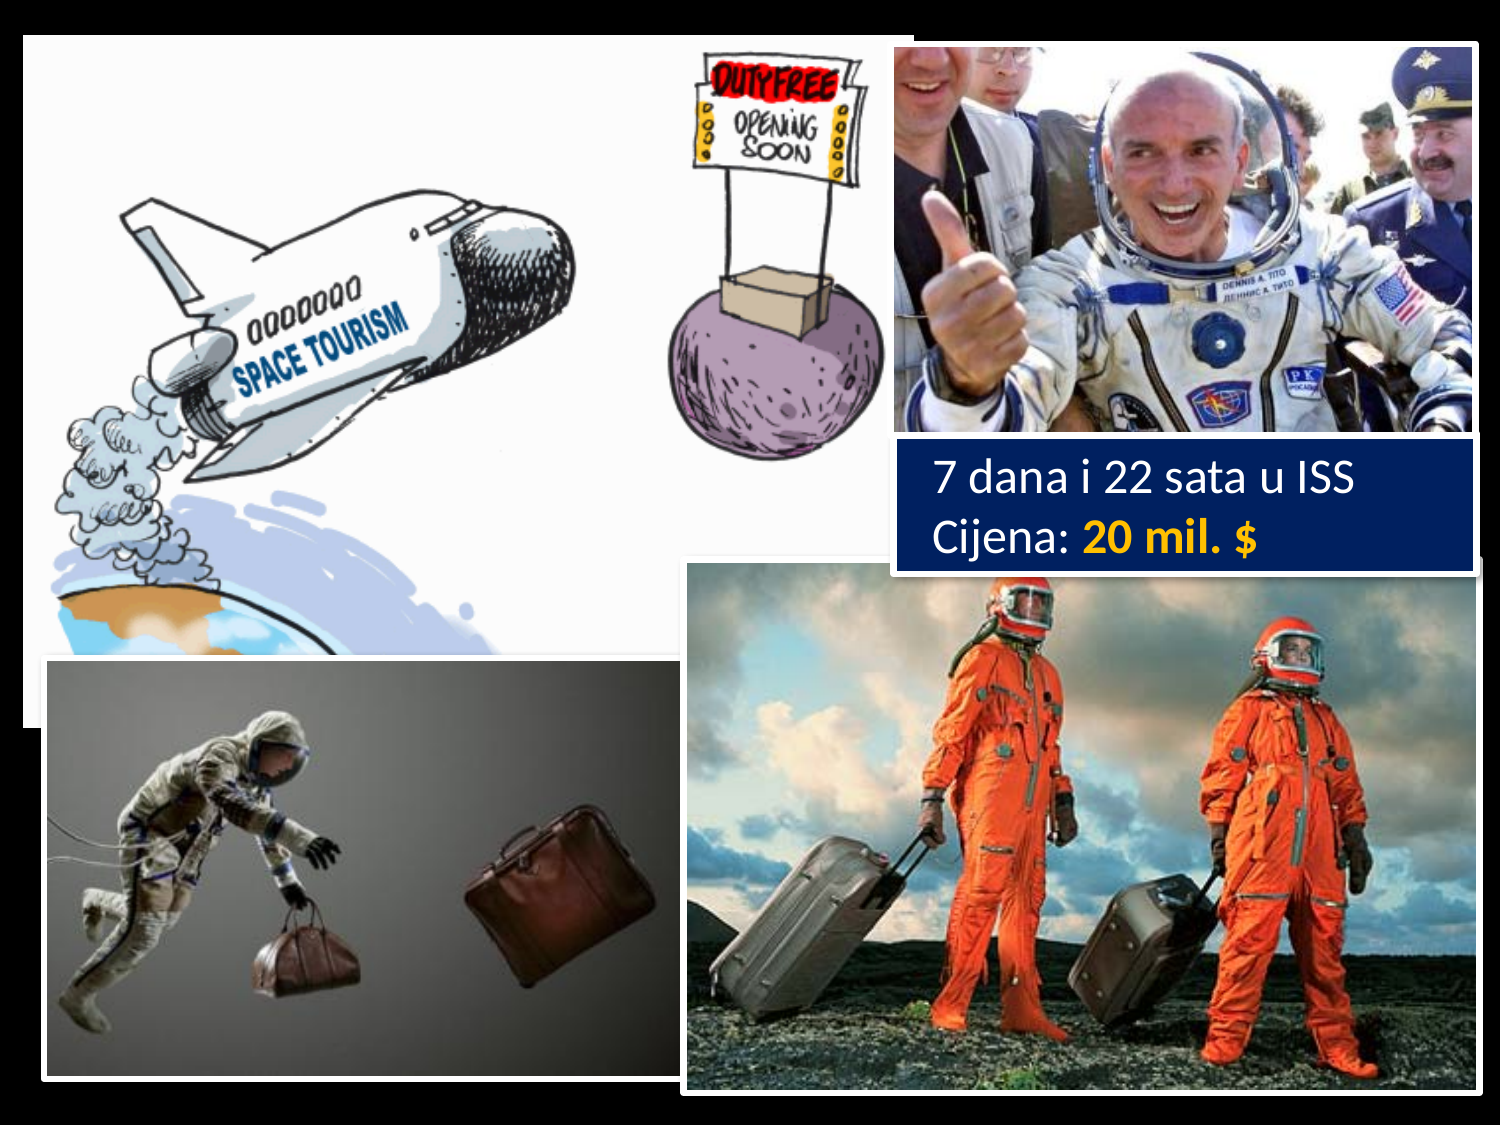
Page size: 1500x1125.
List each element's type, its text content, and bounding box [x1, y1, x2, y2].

text_box 7 dana i 22 sata u ISS Cijena: 20 mil. $ [957, 475, 1477, 562]
picture [23, 34, 1477, 1091]
